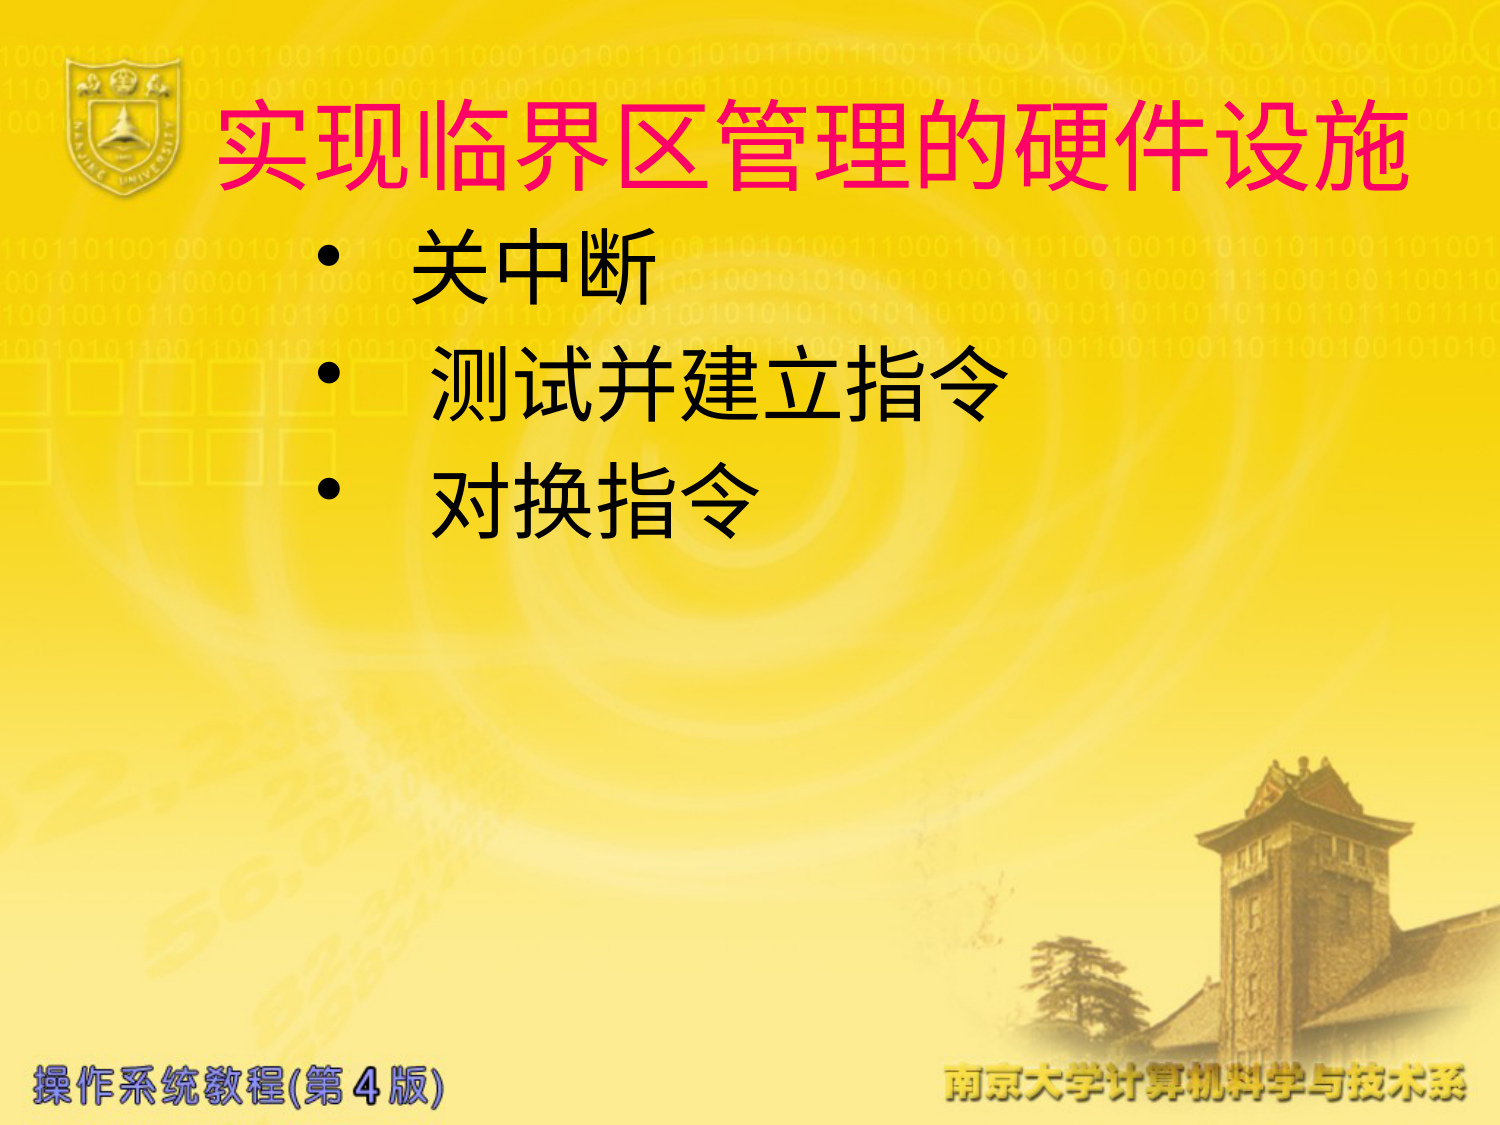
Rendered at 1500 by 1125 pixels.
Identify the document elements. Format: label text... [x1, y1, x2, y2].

title 实现临界区管理的硬件设施 [137, 50, 1488, 238]
picture [0, 0, 1500, 1125]
list 关中断 测试并建立指令 对换指令 [300, 208, 1450, 921]
